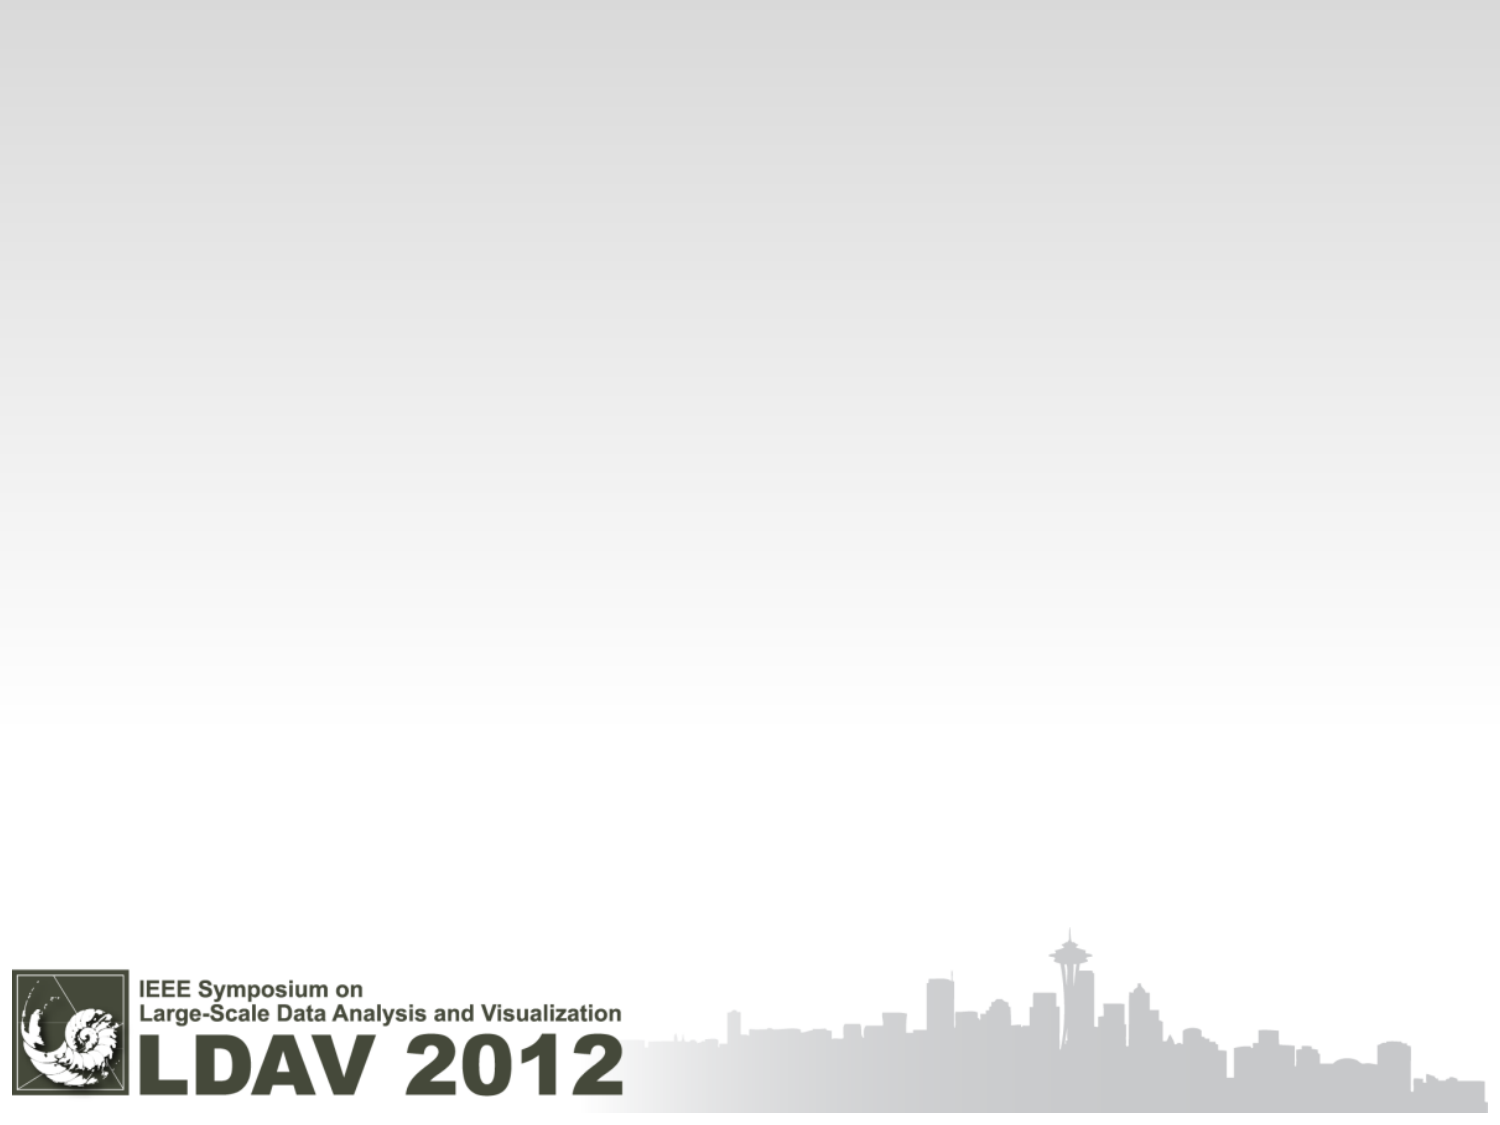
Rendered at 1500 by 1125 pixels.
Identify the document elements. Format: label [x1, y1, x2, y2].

picture [12, 927, 1488, 1113]
